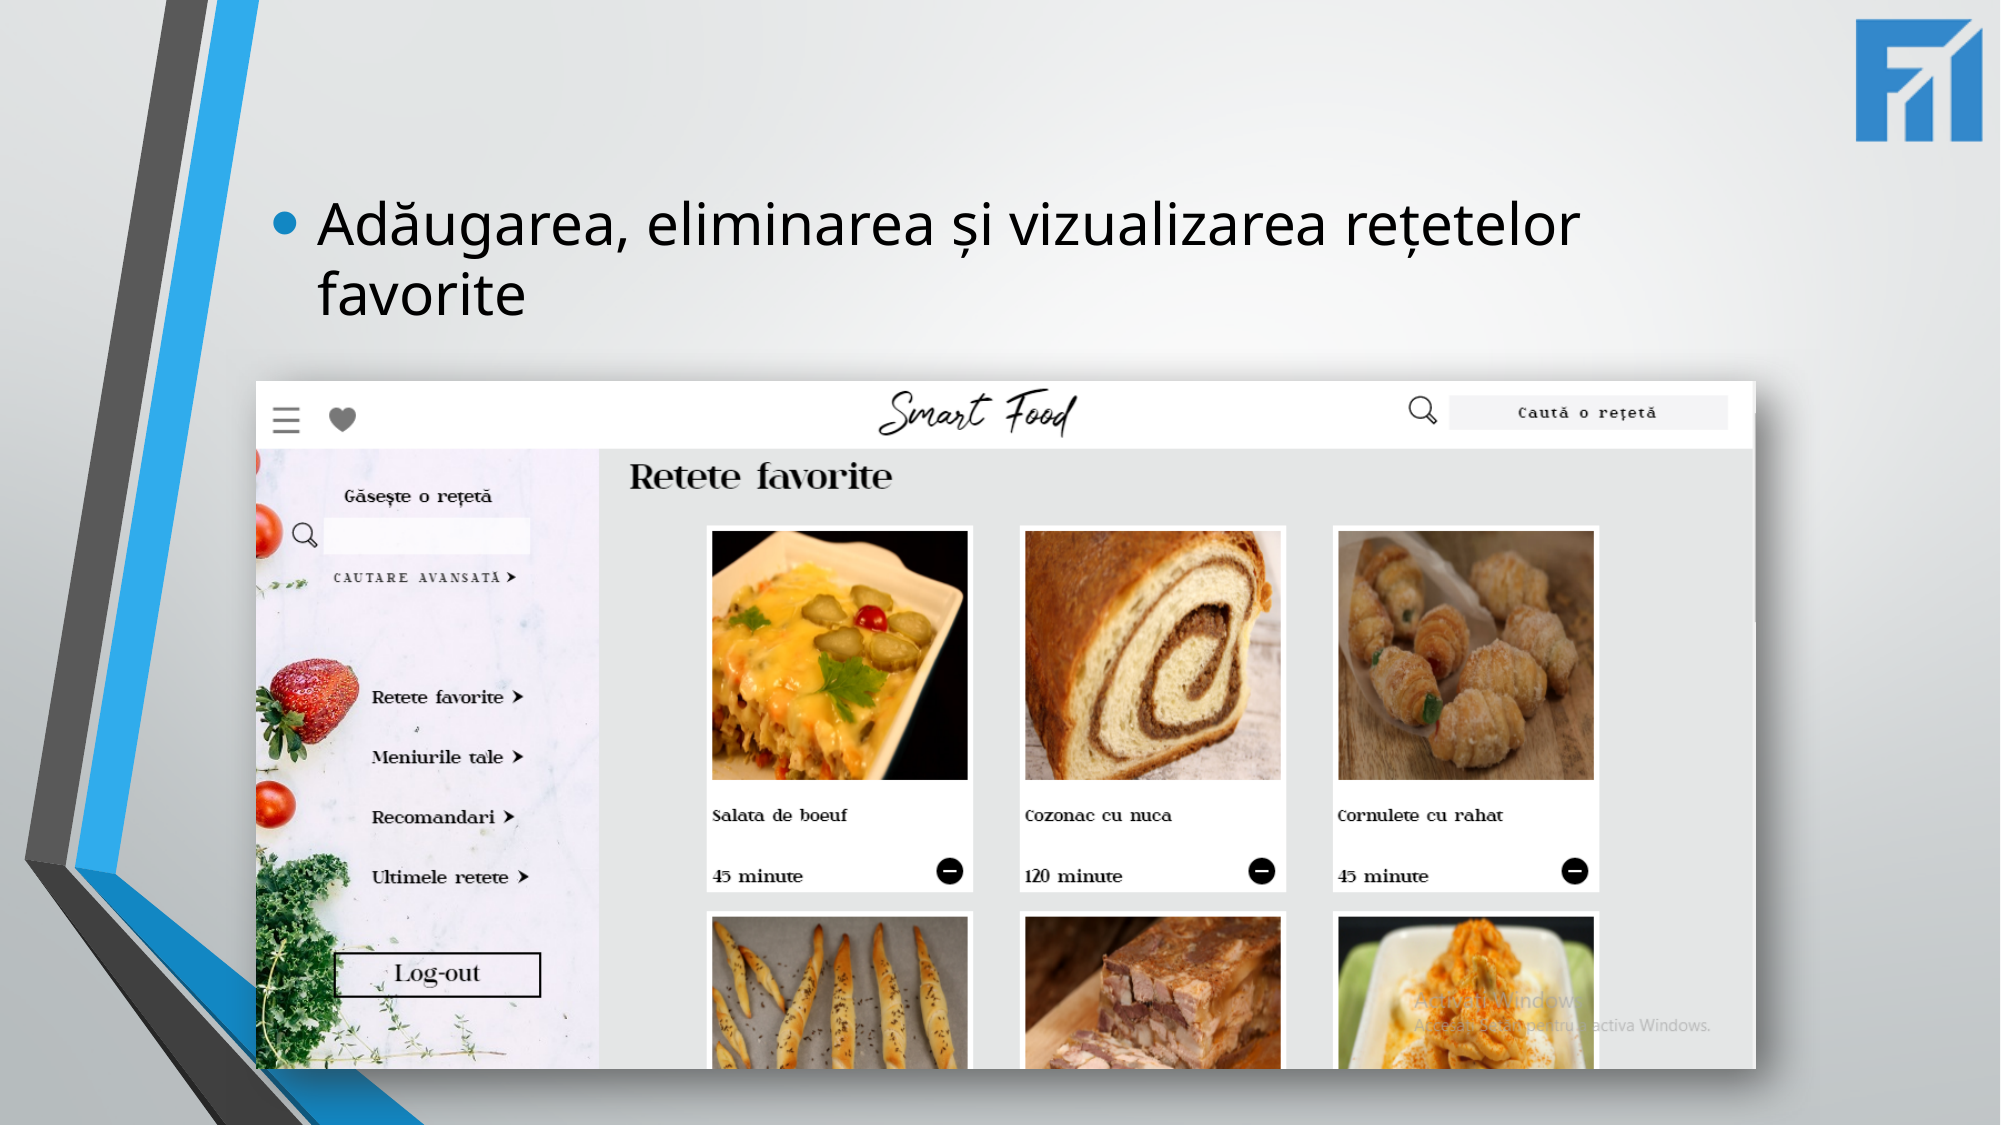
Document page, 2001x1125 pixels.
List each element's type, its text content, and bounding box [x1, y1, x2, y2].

list Adăugarea, eliminarea și vizualizarea rețetelor favorite [255, 1, 1692, 380]
picture [1765, 0, 2000, 158]
picture [255, 381, 1756, 1069]
